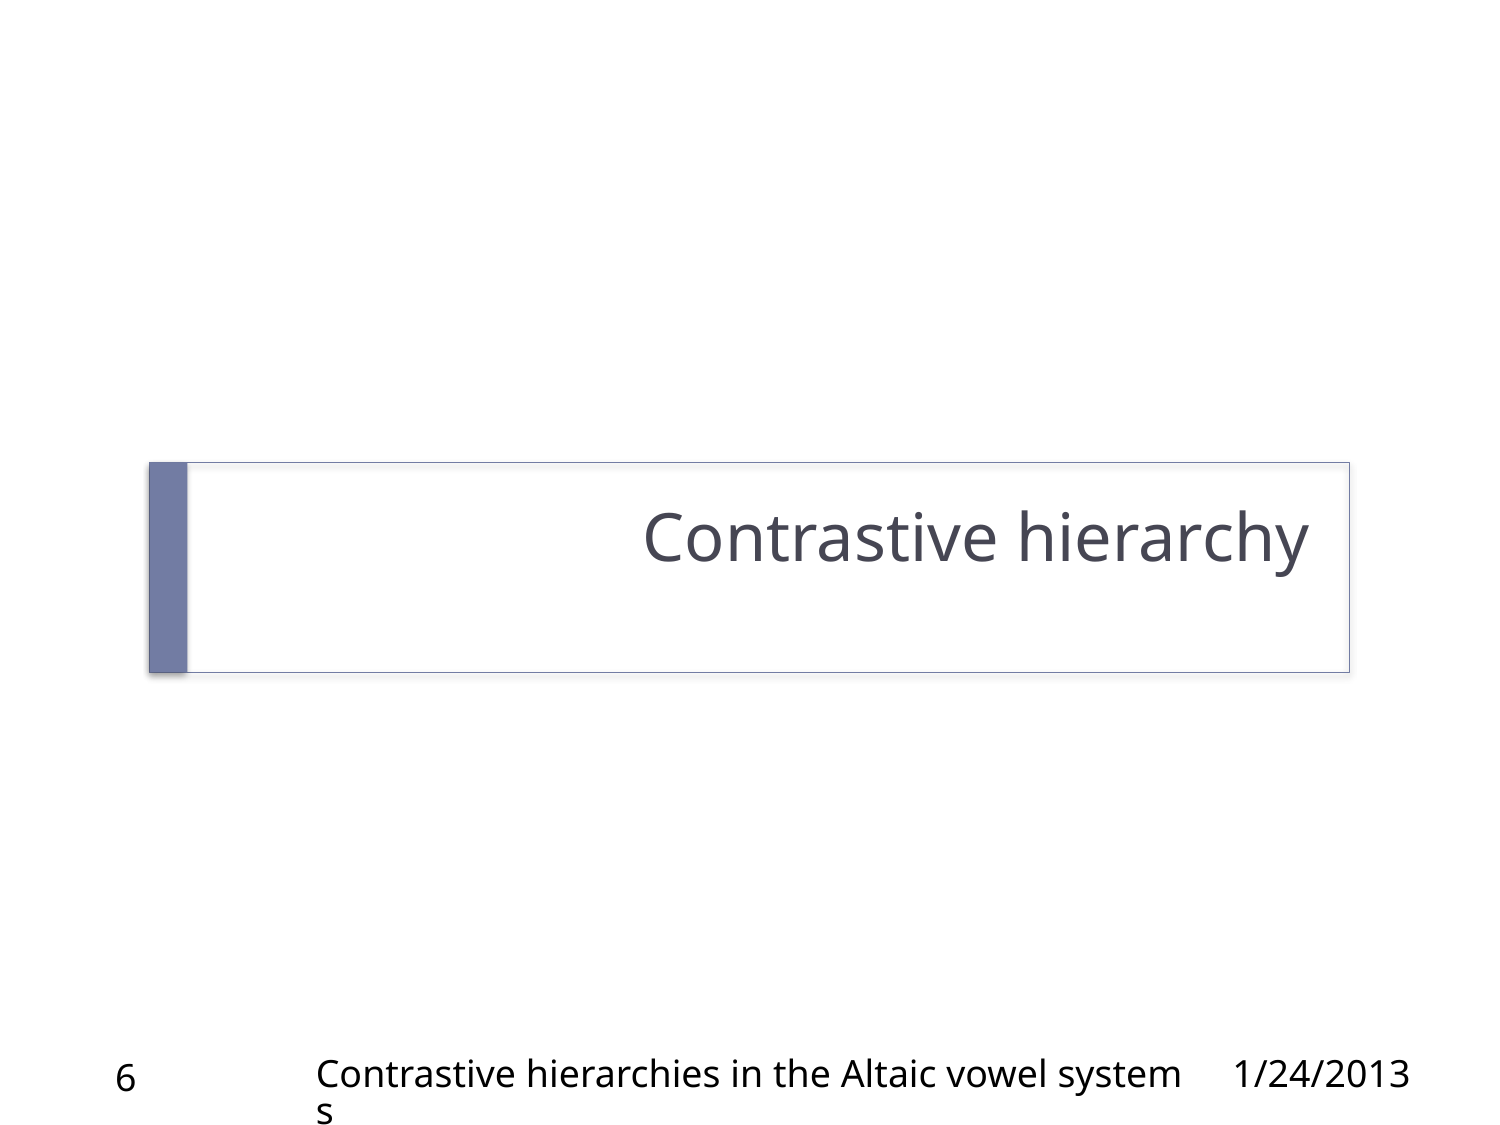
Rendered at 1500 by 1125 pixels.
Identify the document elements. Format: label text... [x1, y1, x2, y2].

slide_number 6 [100, 1046, 302, 1103]
footer Contrastive hierarchies in the Altaic vowel systems [301, 1042, 1211, 1103]
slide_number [1211, 1042, 1426, 1103]
title Contrastive hierarchy [200, 487, 1325, 663]
